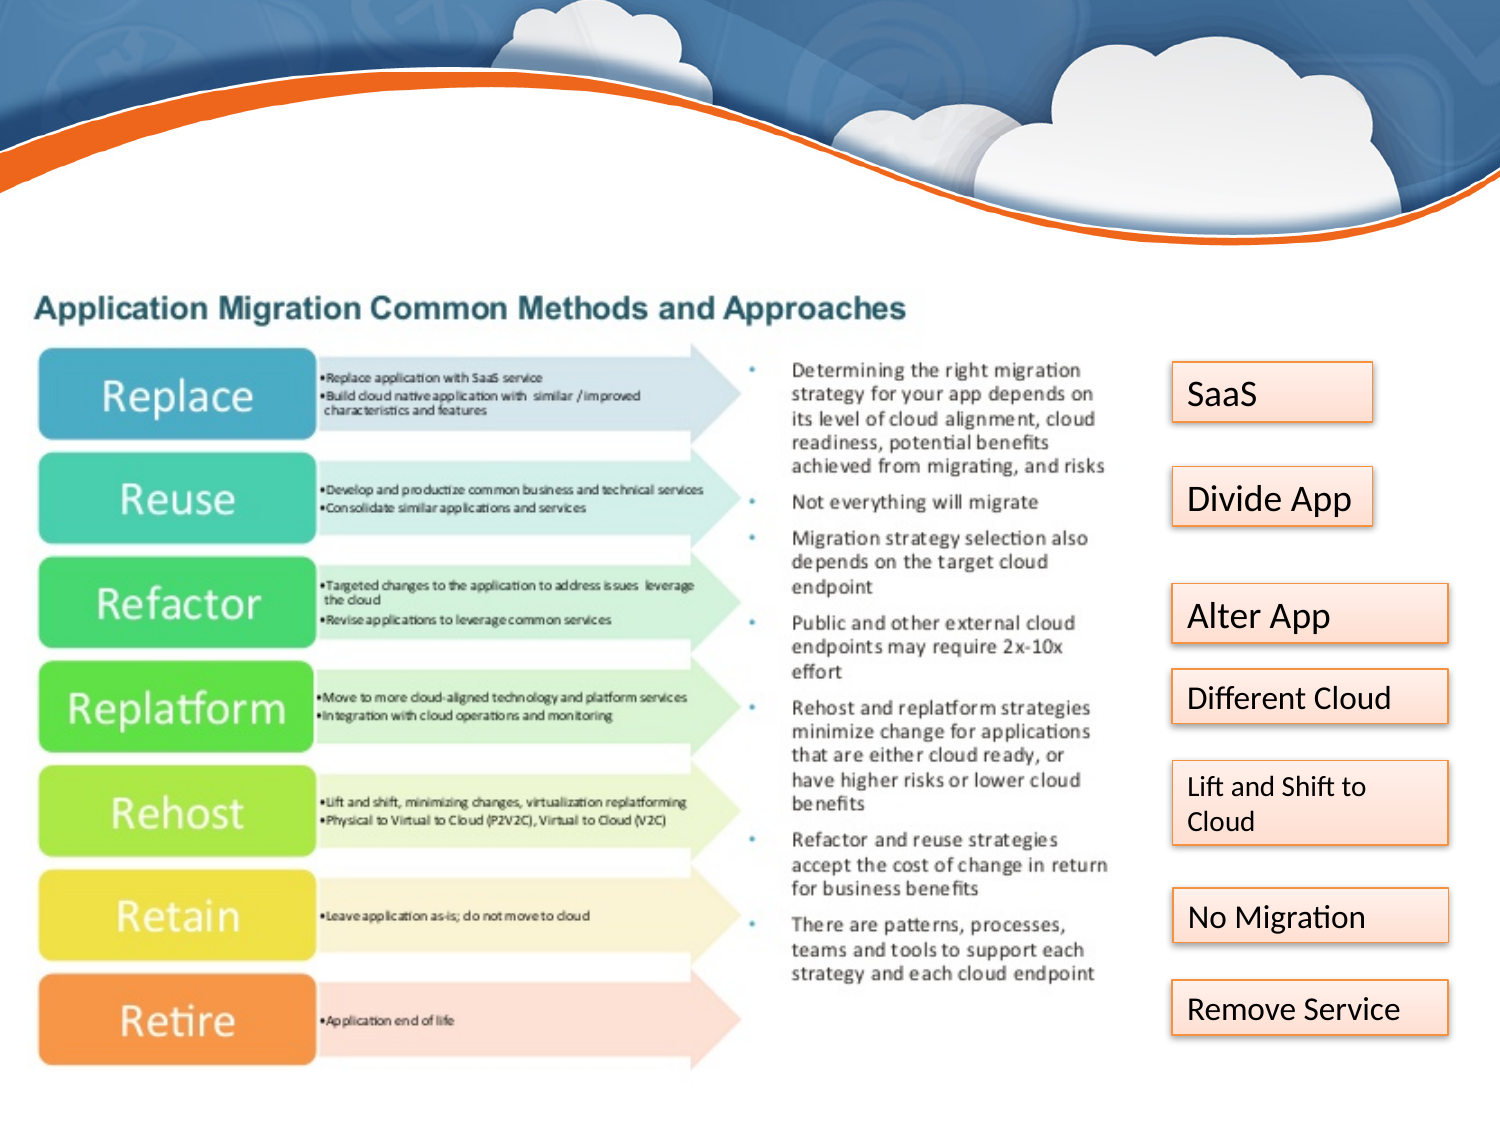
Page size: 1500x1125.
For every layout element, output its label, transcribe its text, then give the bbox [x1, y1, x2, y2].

text_box No Migration [1172, 887, 1449, 943]
text_box Lift and Shift to Cloud [1172, 760, 1449, 846]
text_box Divide App [1172, 466, 1373, 527]
text_box SaaS [1172, 361, 1373, 423]
text_box Different Cloud [1171, 668, 1449, 724]
text_box Alter App [1171, 583, 1449, 644]
picture [0, 0, 1500, 1125]
text_box Remove Service [1171, 979, 1449, 1036]
